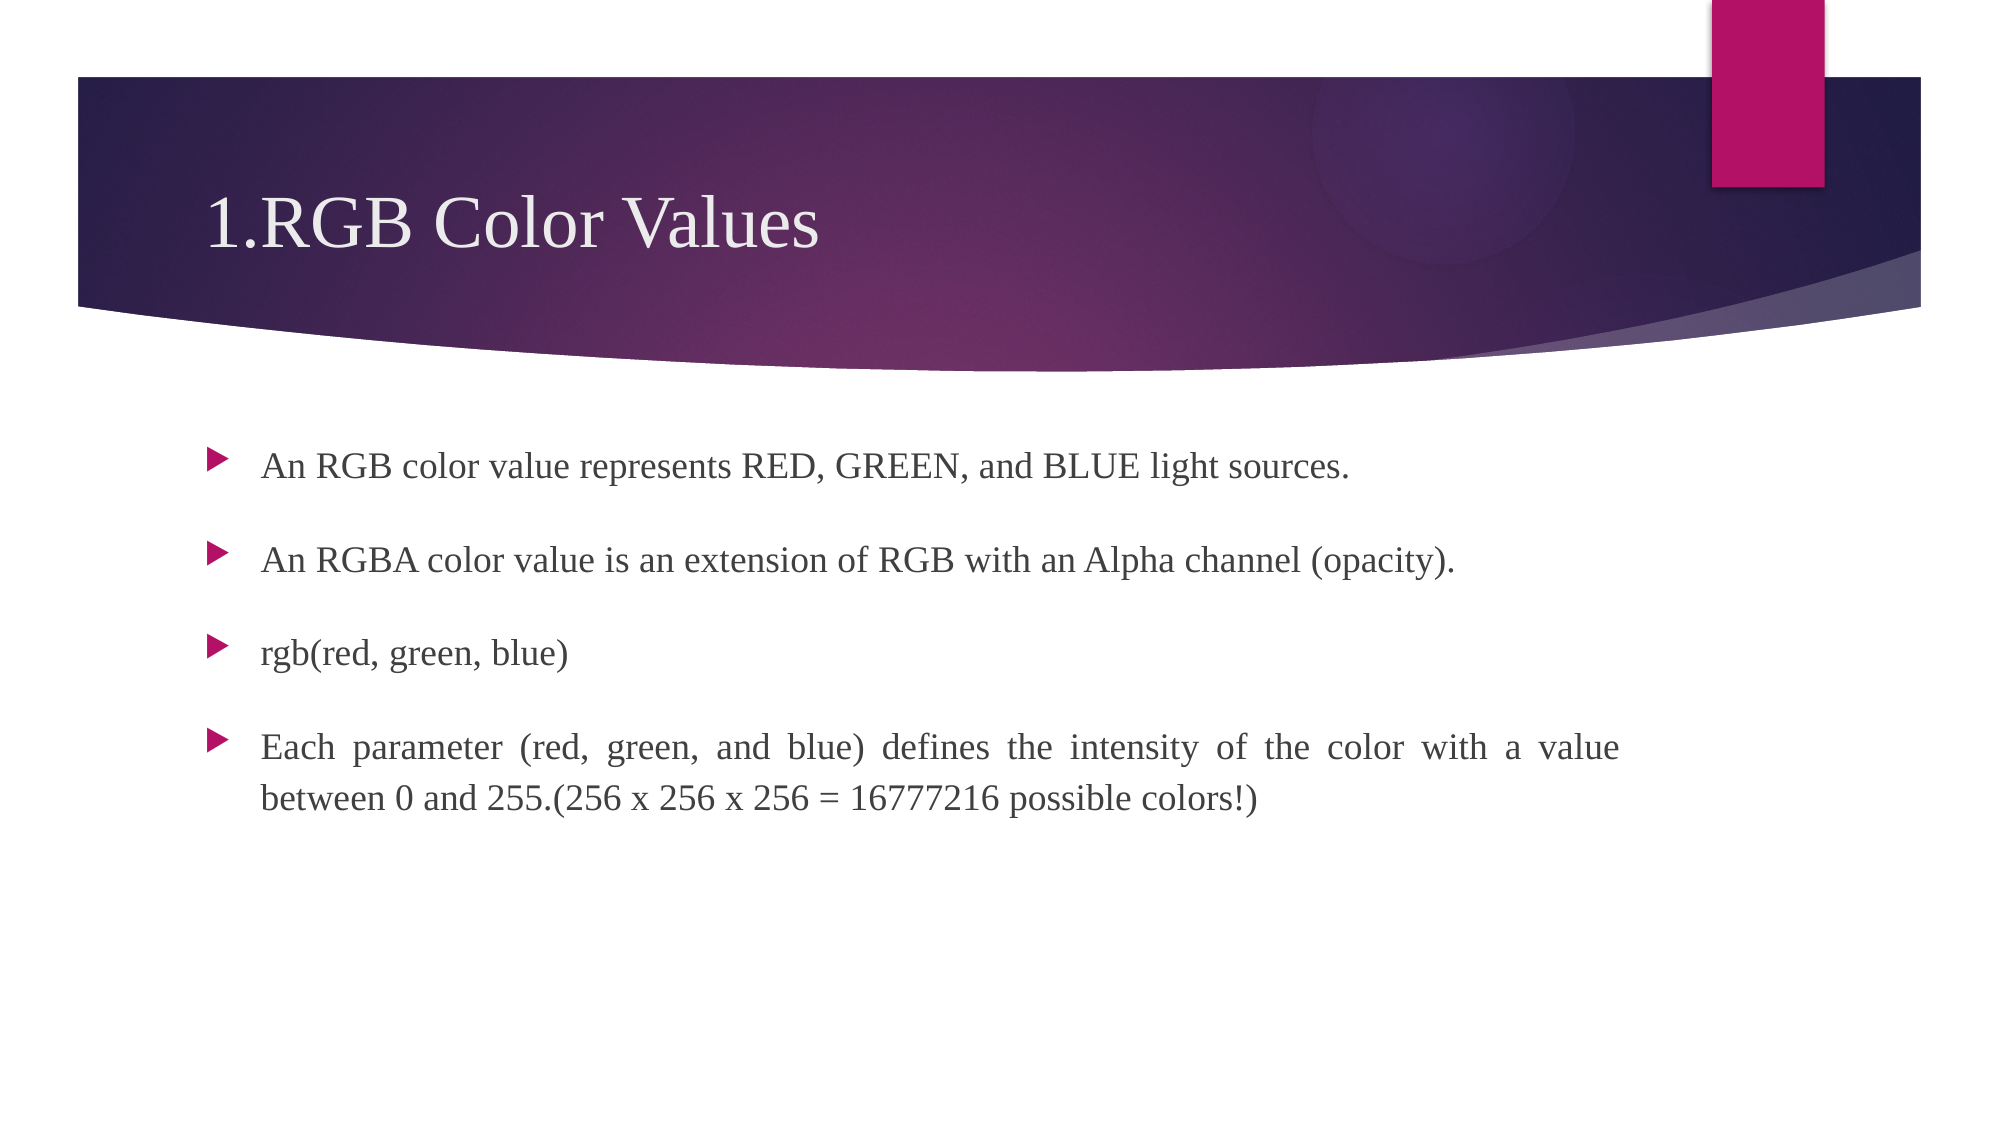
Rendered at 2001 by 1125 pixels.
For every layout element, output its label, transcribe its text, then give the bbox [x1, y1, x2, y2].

title 1.RGB Color Values [189, 159, 1627, 276]
list An RGB color value represents RED, GREEN, and BLUE light sources. An RGBA color value is an extension of RGB with an Alpha channel (opacity). rgb(red, green, blue) Each parameter (red, green, and blue) defines the intensity of the color with a value between 0 and 255.(256 x 256 x 256 = 16777216 possible colors!) [189, 427, 1638, 988]
